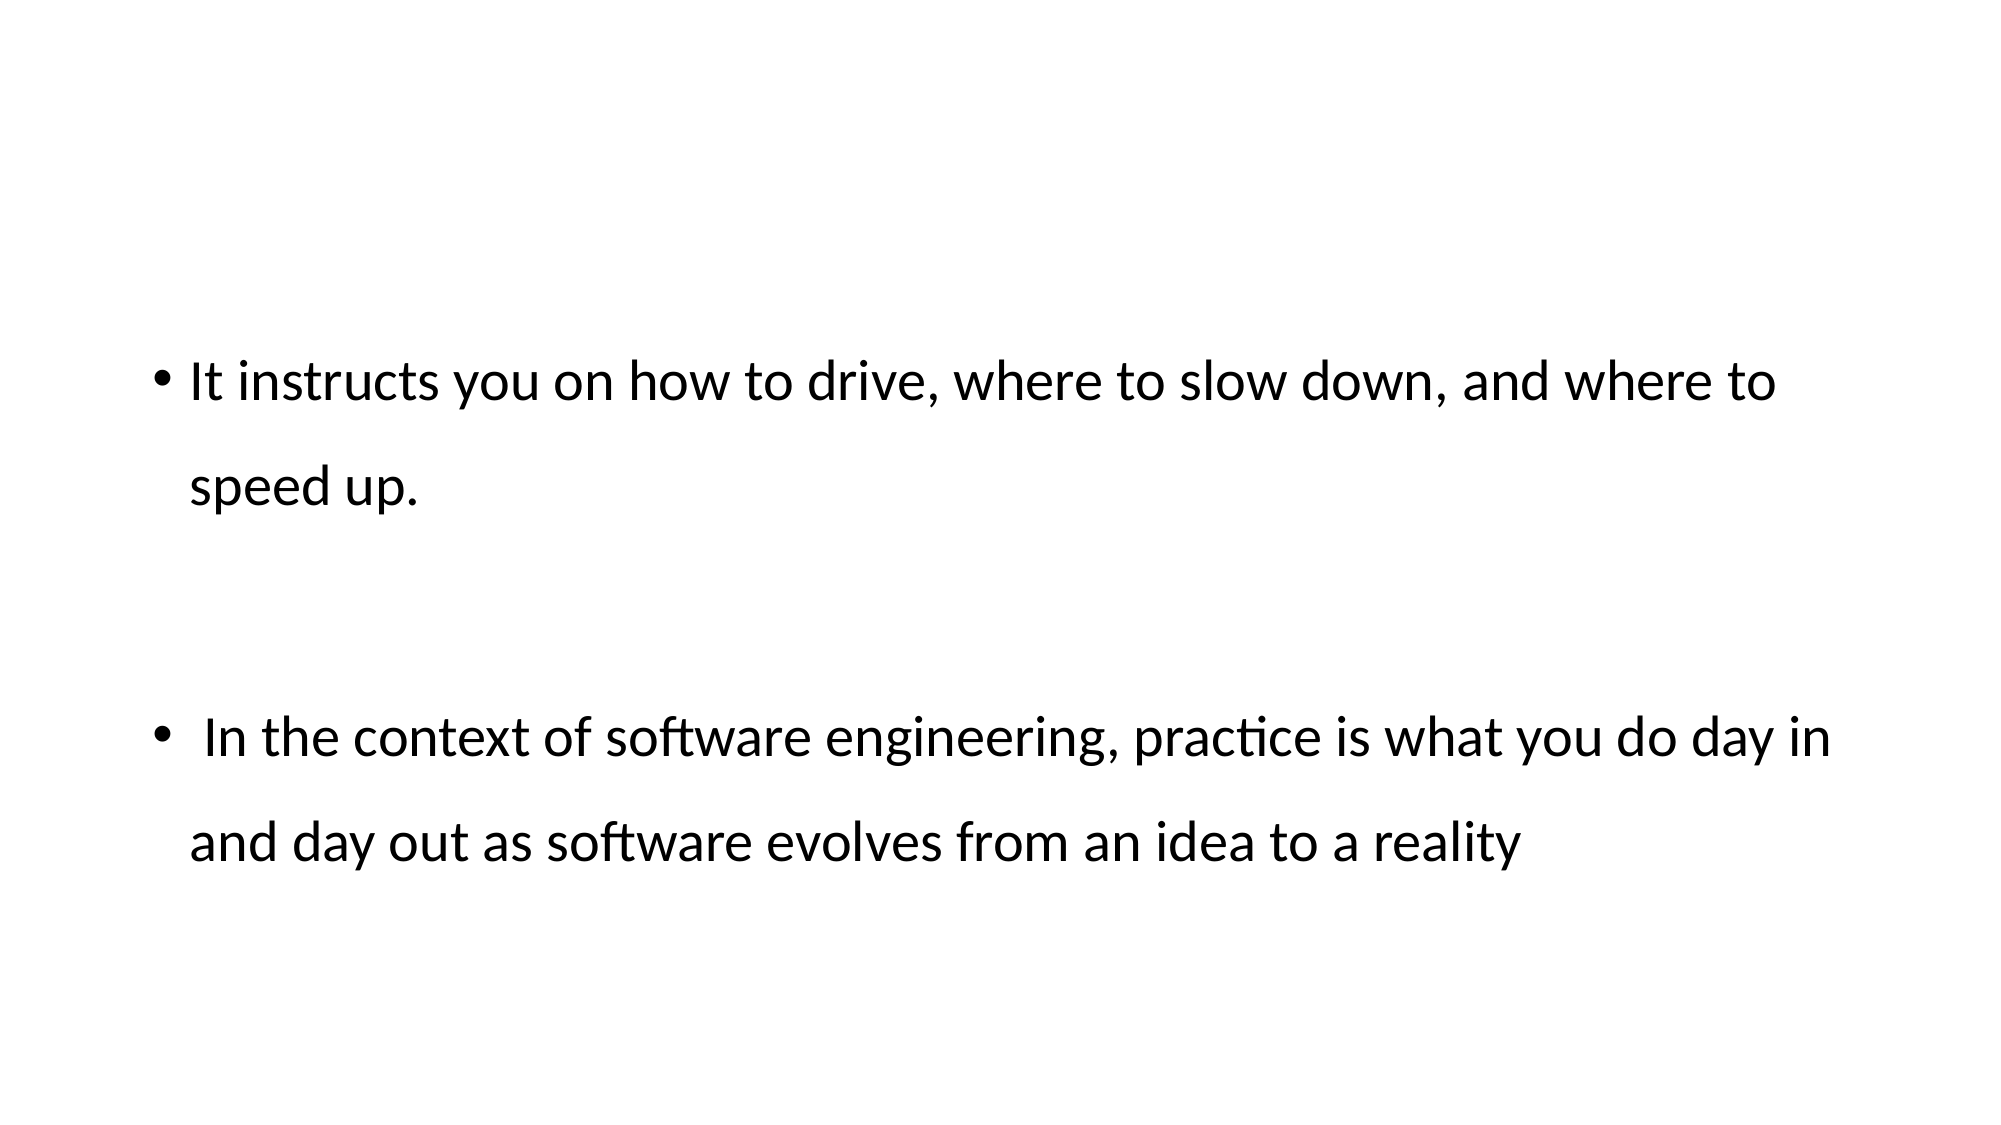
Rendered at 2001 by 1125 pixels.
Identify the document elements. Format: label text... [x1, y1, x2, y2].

list It instructs you on how to drive, where to slow down, and where to speed up. In the context of software engineering, practice is what you do day in and day out as software evolves from an idea to a reality [137, 299, 1863, 1014]
